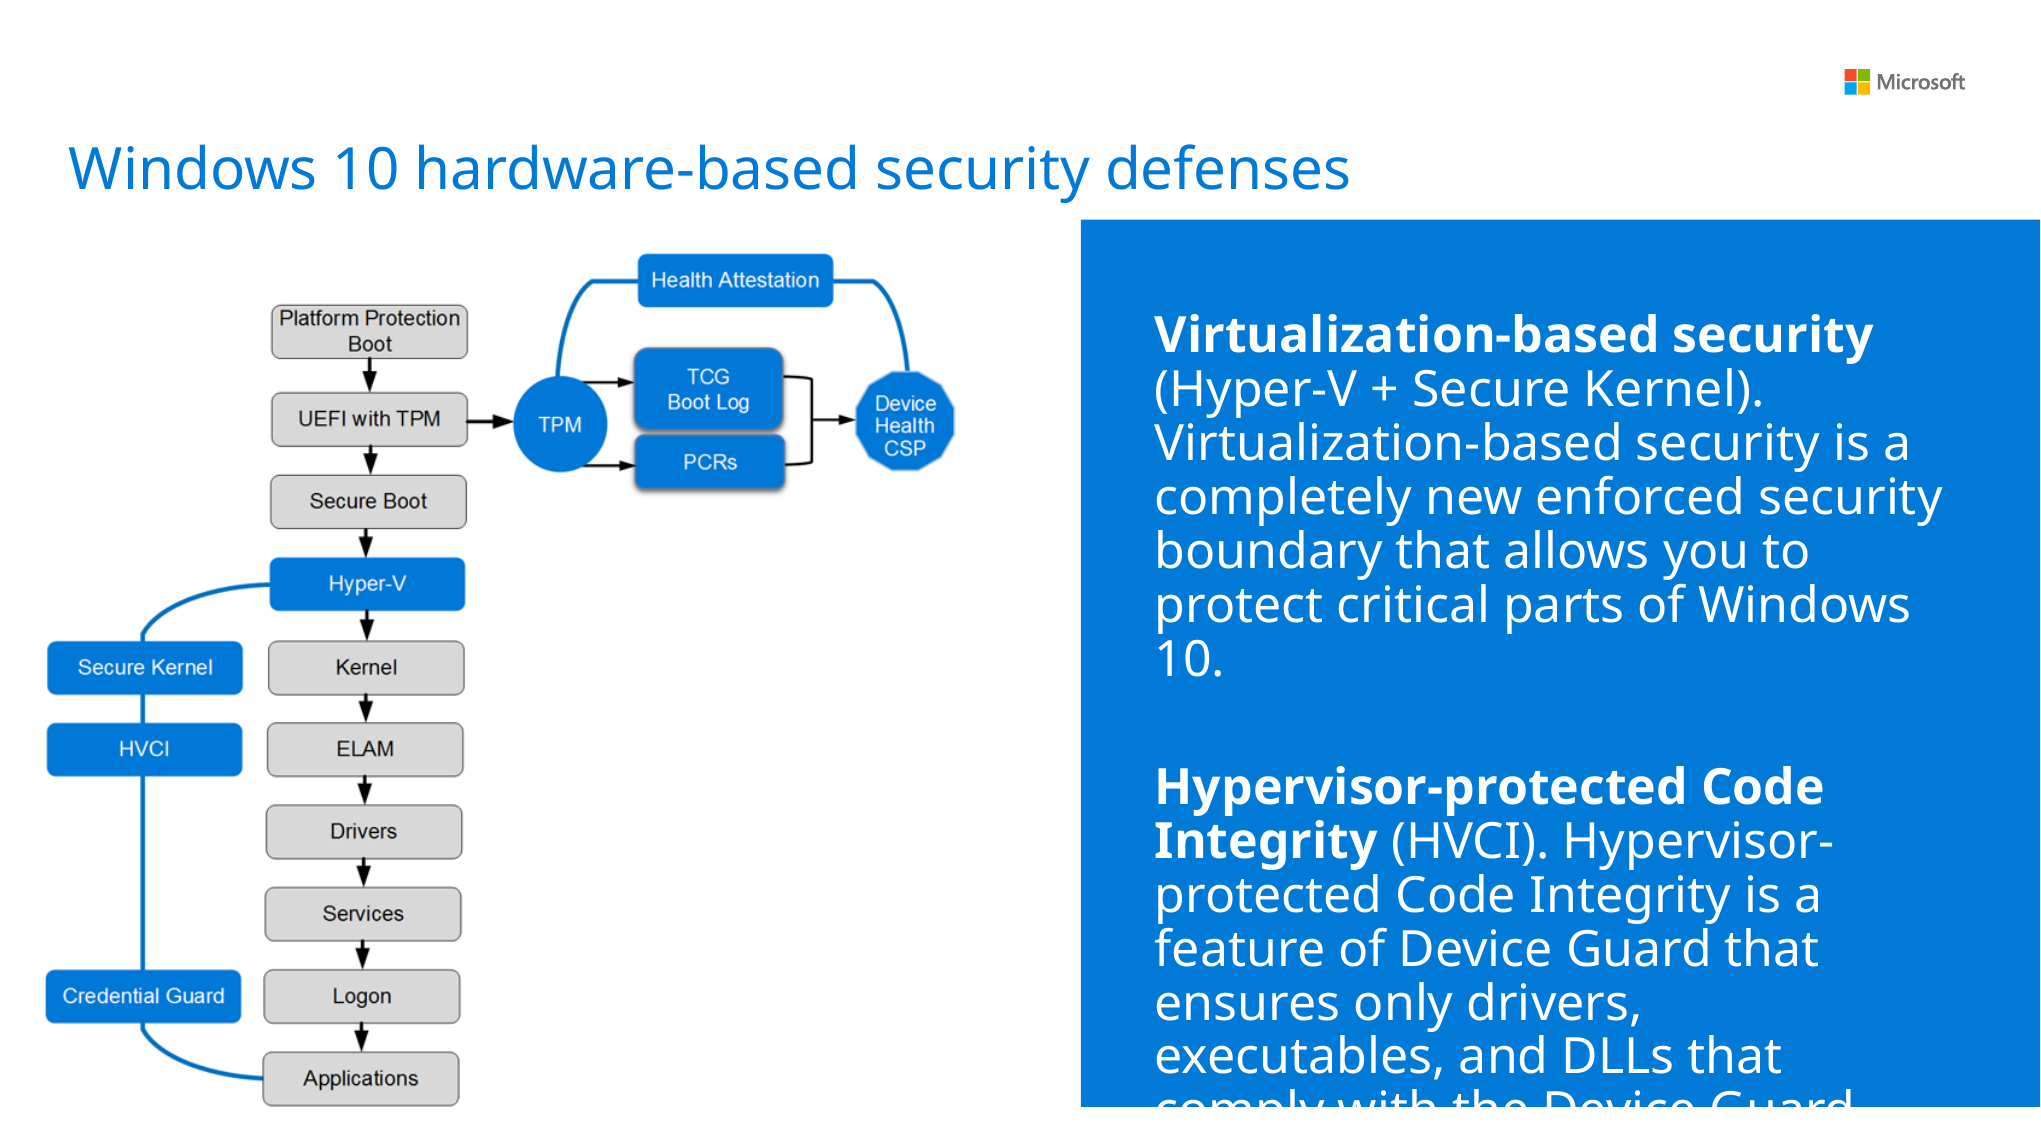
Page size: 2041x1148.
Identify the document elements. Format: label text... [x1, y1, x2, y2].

text_box [1080, 219, 2041, 1107]
picture [44, 253, 958, 1108]
text_box Virtualization-based security (Hyper-V + Secure Kernel). Virtualization-based security is a completely new enforced security boundary that allows you to protect critical parts of Windows 10. Hypervisor-protected Code Integrity (HVCI). Hypervisor-protected Code Integrity is a feature of Device Guard that ensures only drivers, executables, and DLLs that comply with the Device Guard Code Integrity policy are allowed to run. [1130, 294, 1968, 1148]
list Windows 10 hardware-based security defenses [45, 120, 1968, 200]
